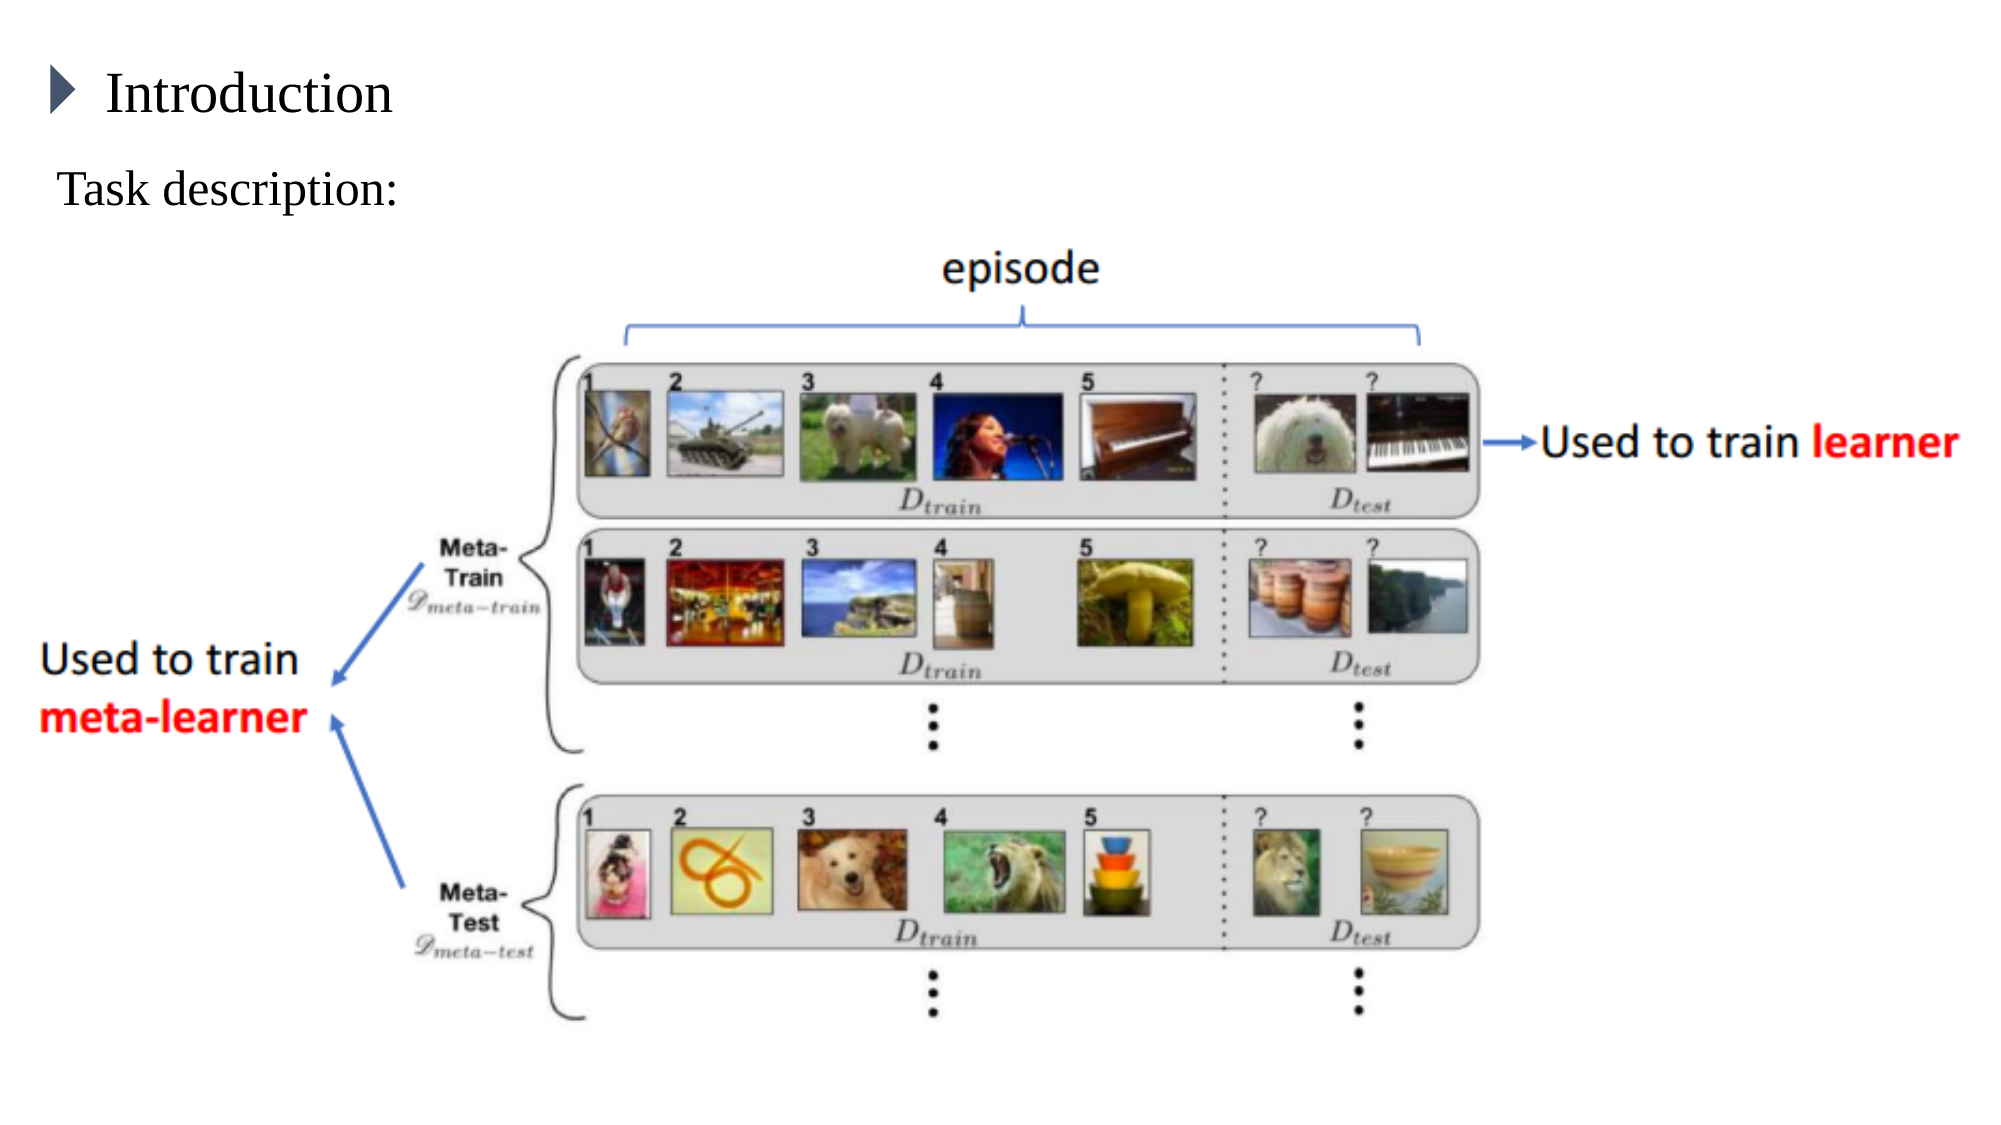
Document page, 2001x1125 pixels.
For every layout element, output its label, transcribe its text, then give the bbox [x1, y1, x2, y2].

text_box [50, 46, 411, 133]
text_box Task description: [0, 148, 558, 224]
picture [33, 245, 1967, 1066]
